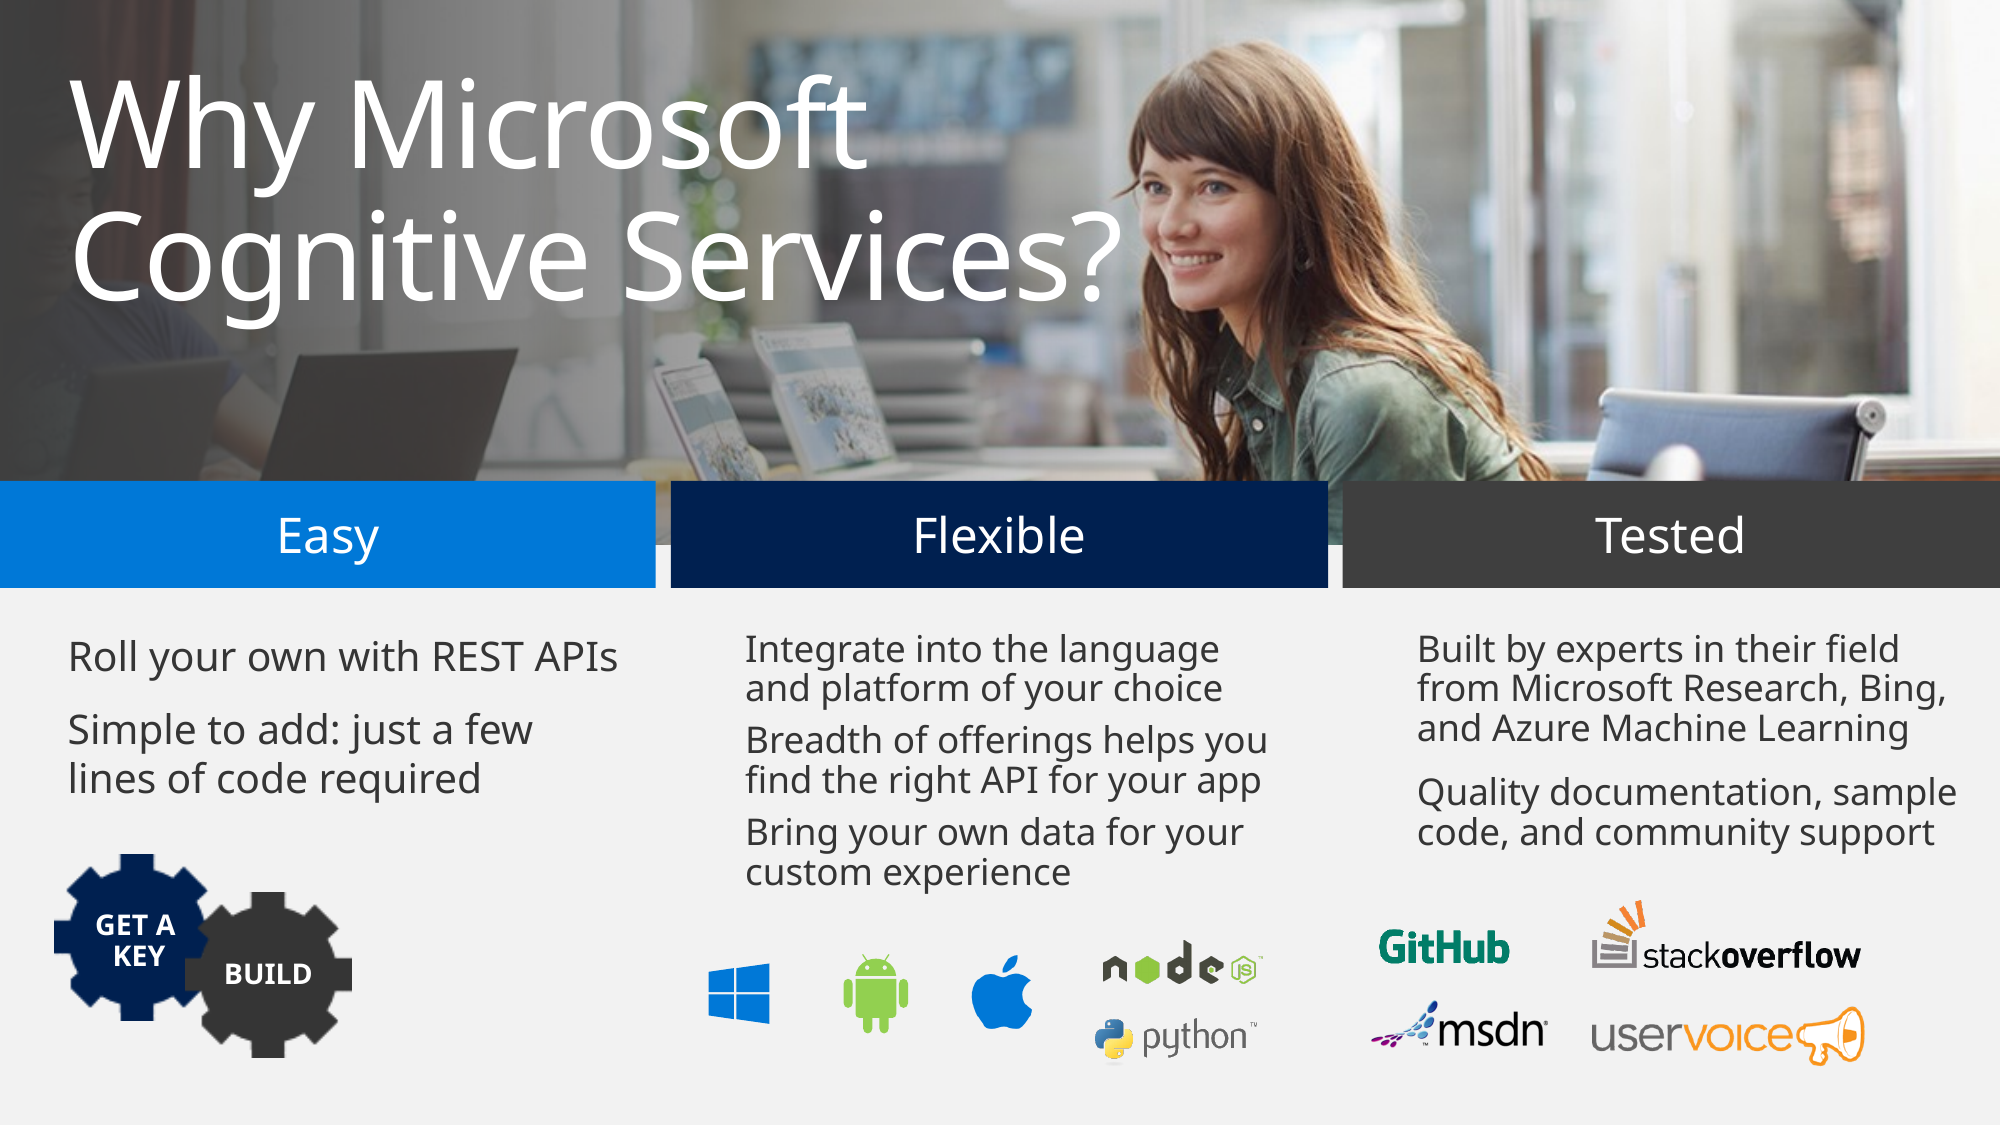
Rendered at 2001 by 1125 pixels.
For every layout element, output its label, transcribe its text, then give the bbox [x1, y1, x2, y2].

text_box Easy [0, 545, 656, 588]
text_box [708, 994, 734, 1020]
text_box Roll your own with REST APIs Simple to add: just a few lines of code required [0, 588, 651, 1125]
picture [1369, 916, 1519, 977]
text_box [54, 854, 356, 1059]
text_box Built by experts in their field from Microsoft Research, Bing, and Azure Machine Learning Quality documentation, sample code, and community support [1343, 588, 2000, 1125]
picture [971, 955, 1032, 1029]
text_box Integrate into the language and platform of your choice Breadth of offerings helps you find the right API for your app Bring your own data for your custom experience [671, 588, 1329, 1125]
text_box [736, 963, 770, 993]
picture [1369, 995, 1549, 1051]
picture [1592, 900, 1861, 969]
text_box [898, 978, 909, 1008]
picture [1103, 940, 1263, 984]
picture [1094, 1018, 1257, 1066]
picture [0, 0, 2000, 545]
text_box [736, 994, 770, 1024]
text_box [708, 968, 734, 993]
text_box [855, 954, 897, 976]
text_box Tested [1342, 545, 2000, 588]
text_box [843, 978, 853, 1008]
text_box Flexible [670, 545, 1329, 588]
text_box [855, 978, 897, 1034]
picture [1592, 1002, 1865, 1070]
